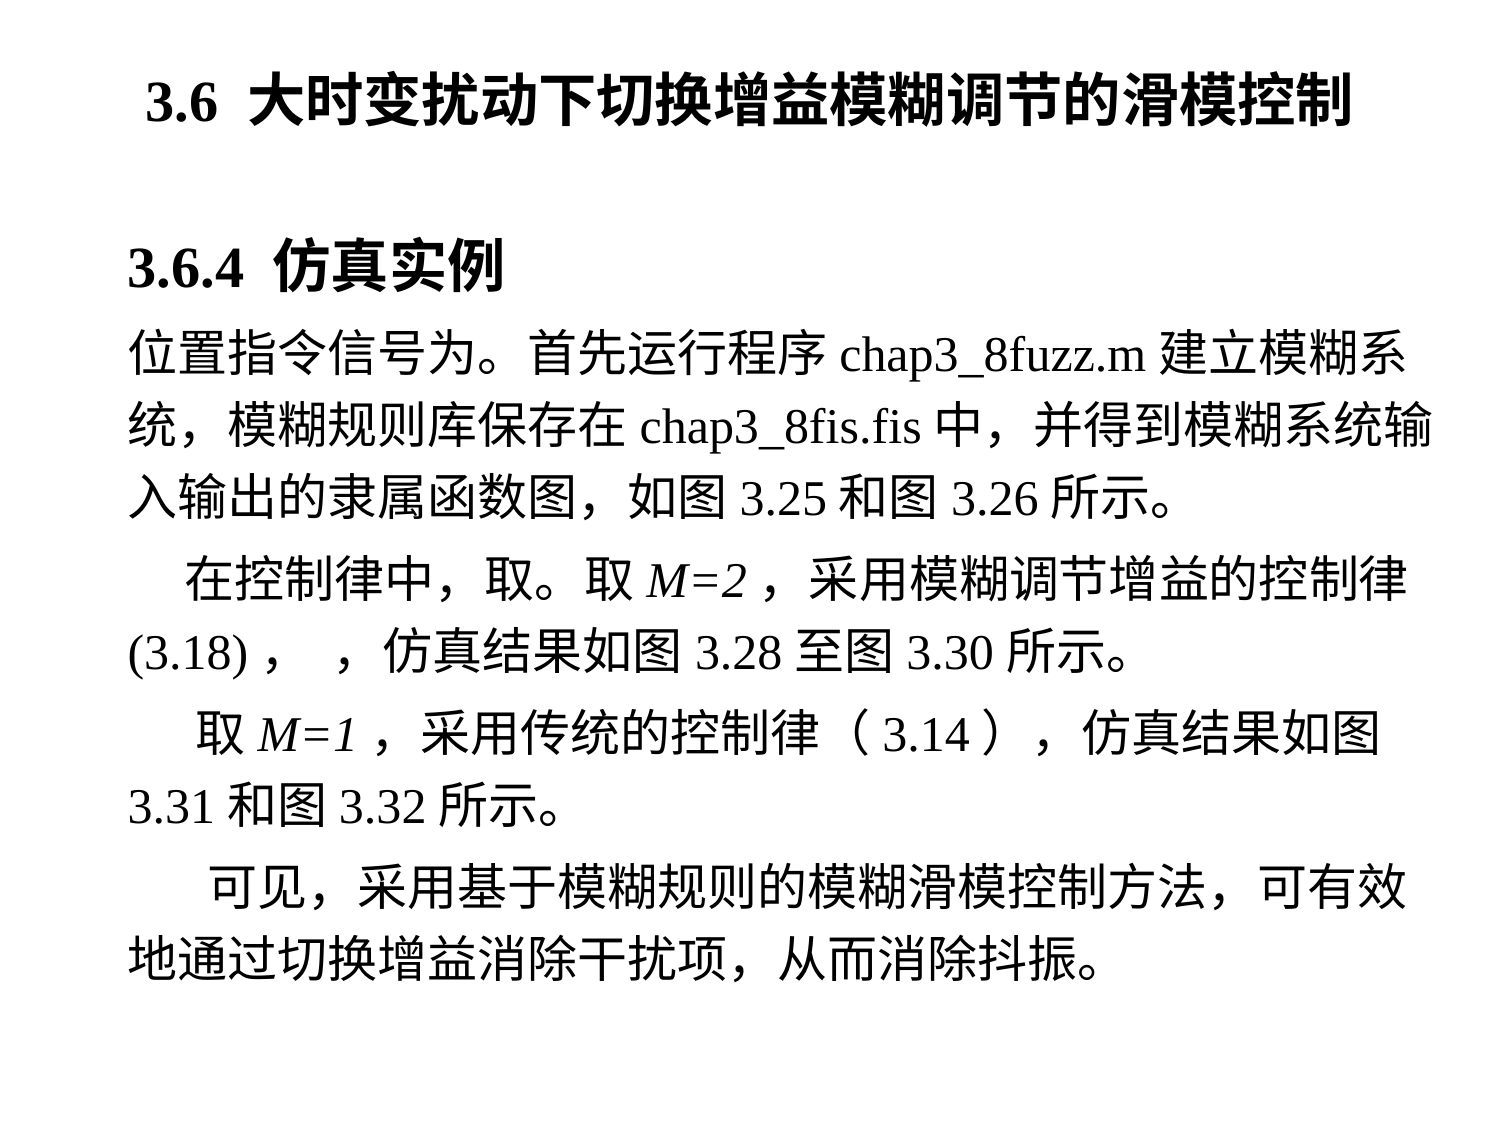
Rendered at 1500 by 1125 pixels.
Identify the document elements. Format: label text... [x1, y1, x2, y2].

title 3.6 大时变扰动下切换增益模糊调节的滑模控制 [112, 4, 1388, 193]
